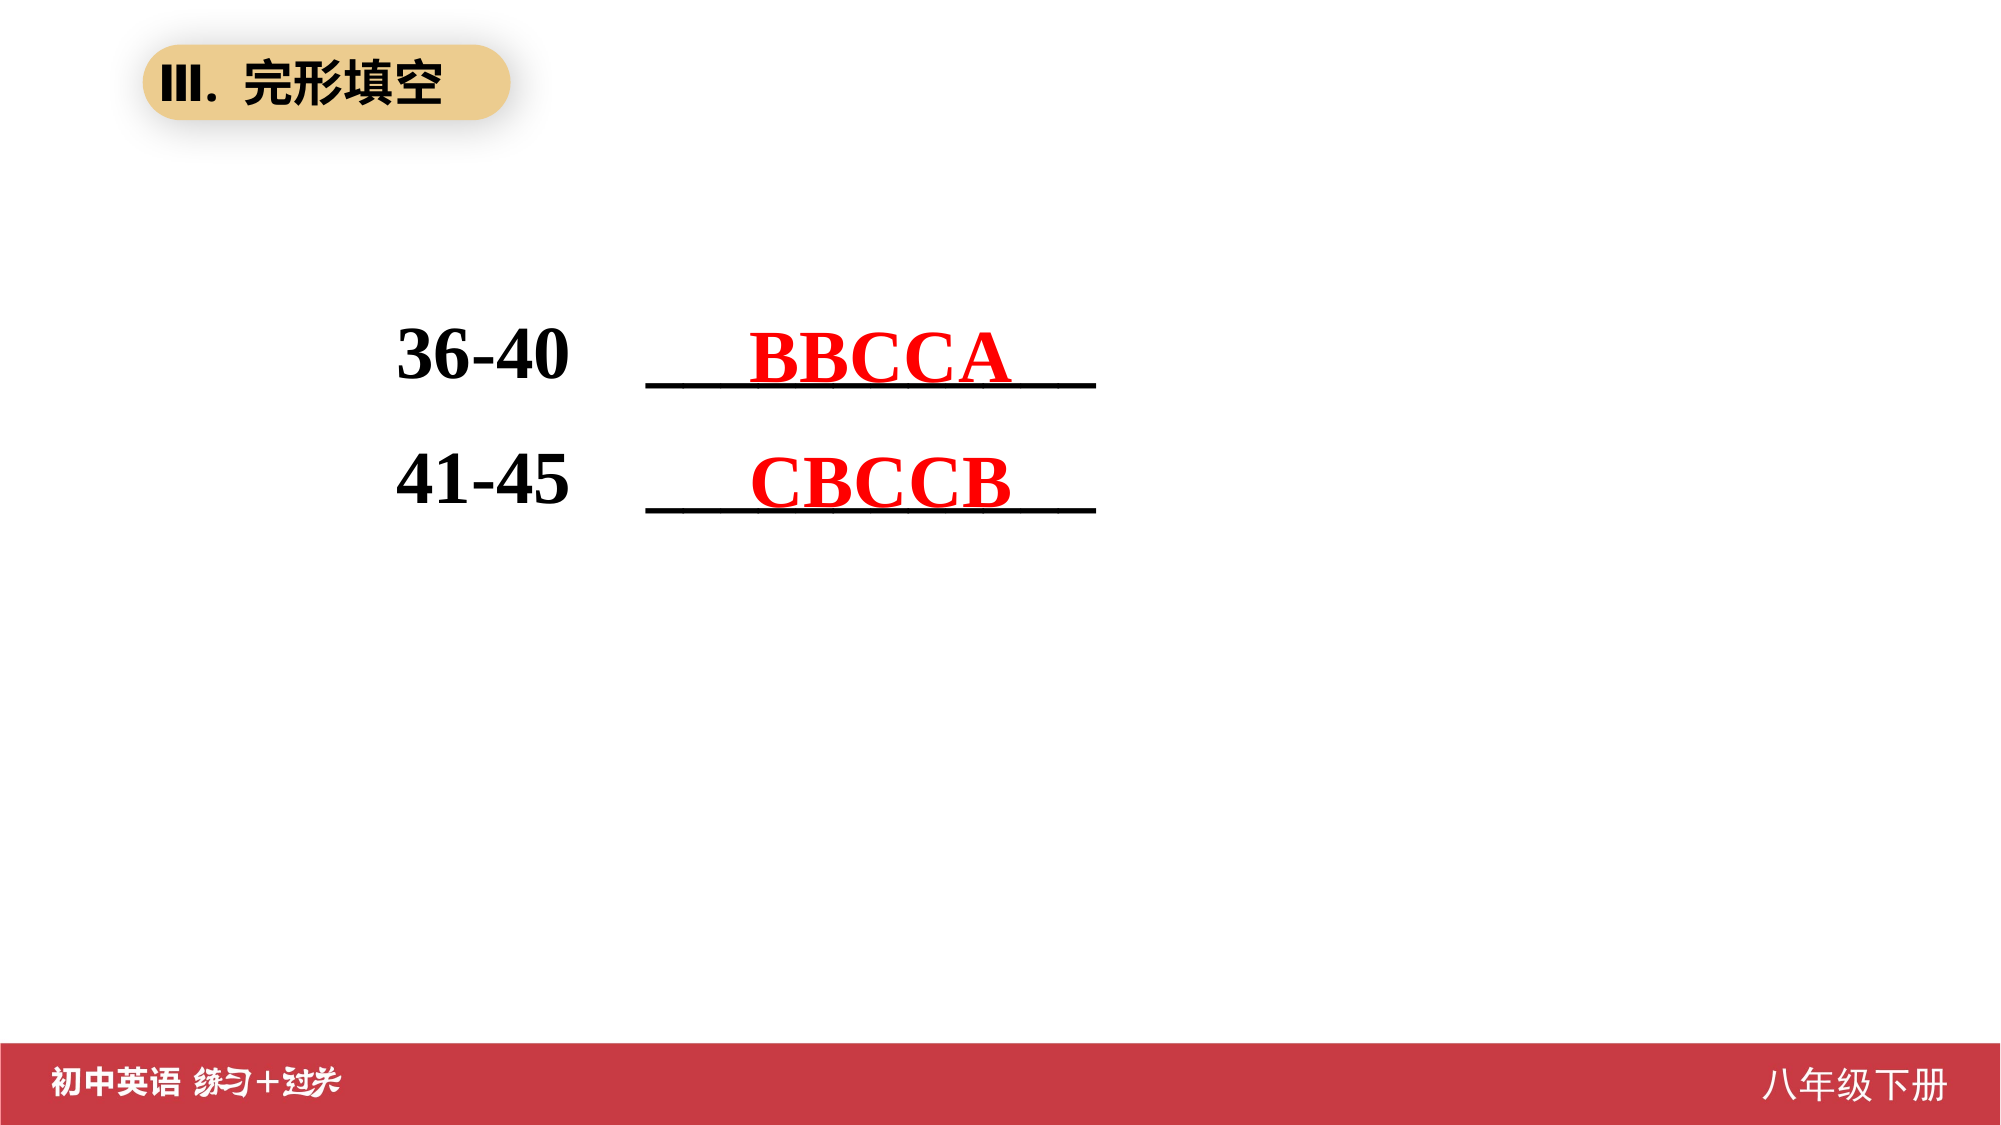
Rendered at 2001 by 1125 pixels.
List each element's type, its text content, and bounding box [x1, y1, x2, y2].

text_box BBCCA CBCCB [585, 265, 1194, 531]
text_box 36-40 ____________ 41-45 ____________ [381, 260, 1298, 526]
text_box Ⅲ. 完形填空 [142, 44, 470, 120]
text_box [170, 43, 512, 122]
picture [0, 0, 2001, 1125]
